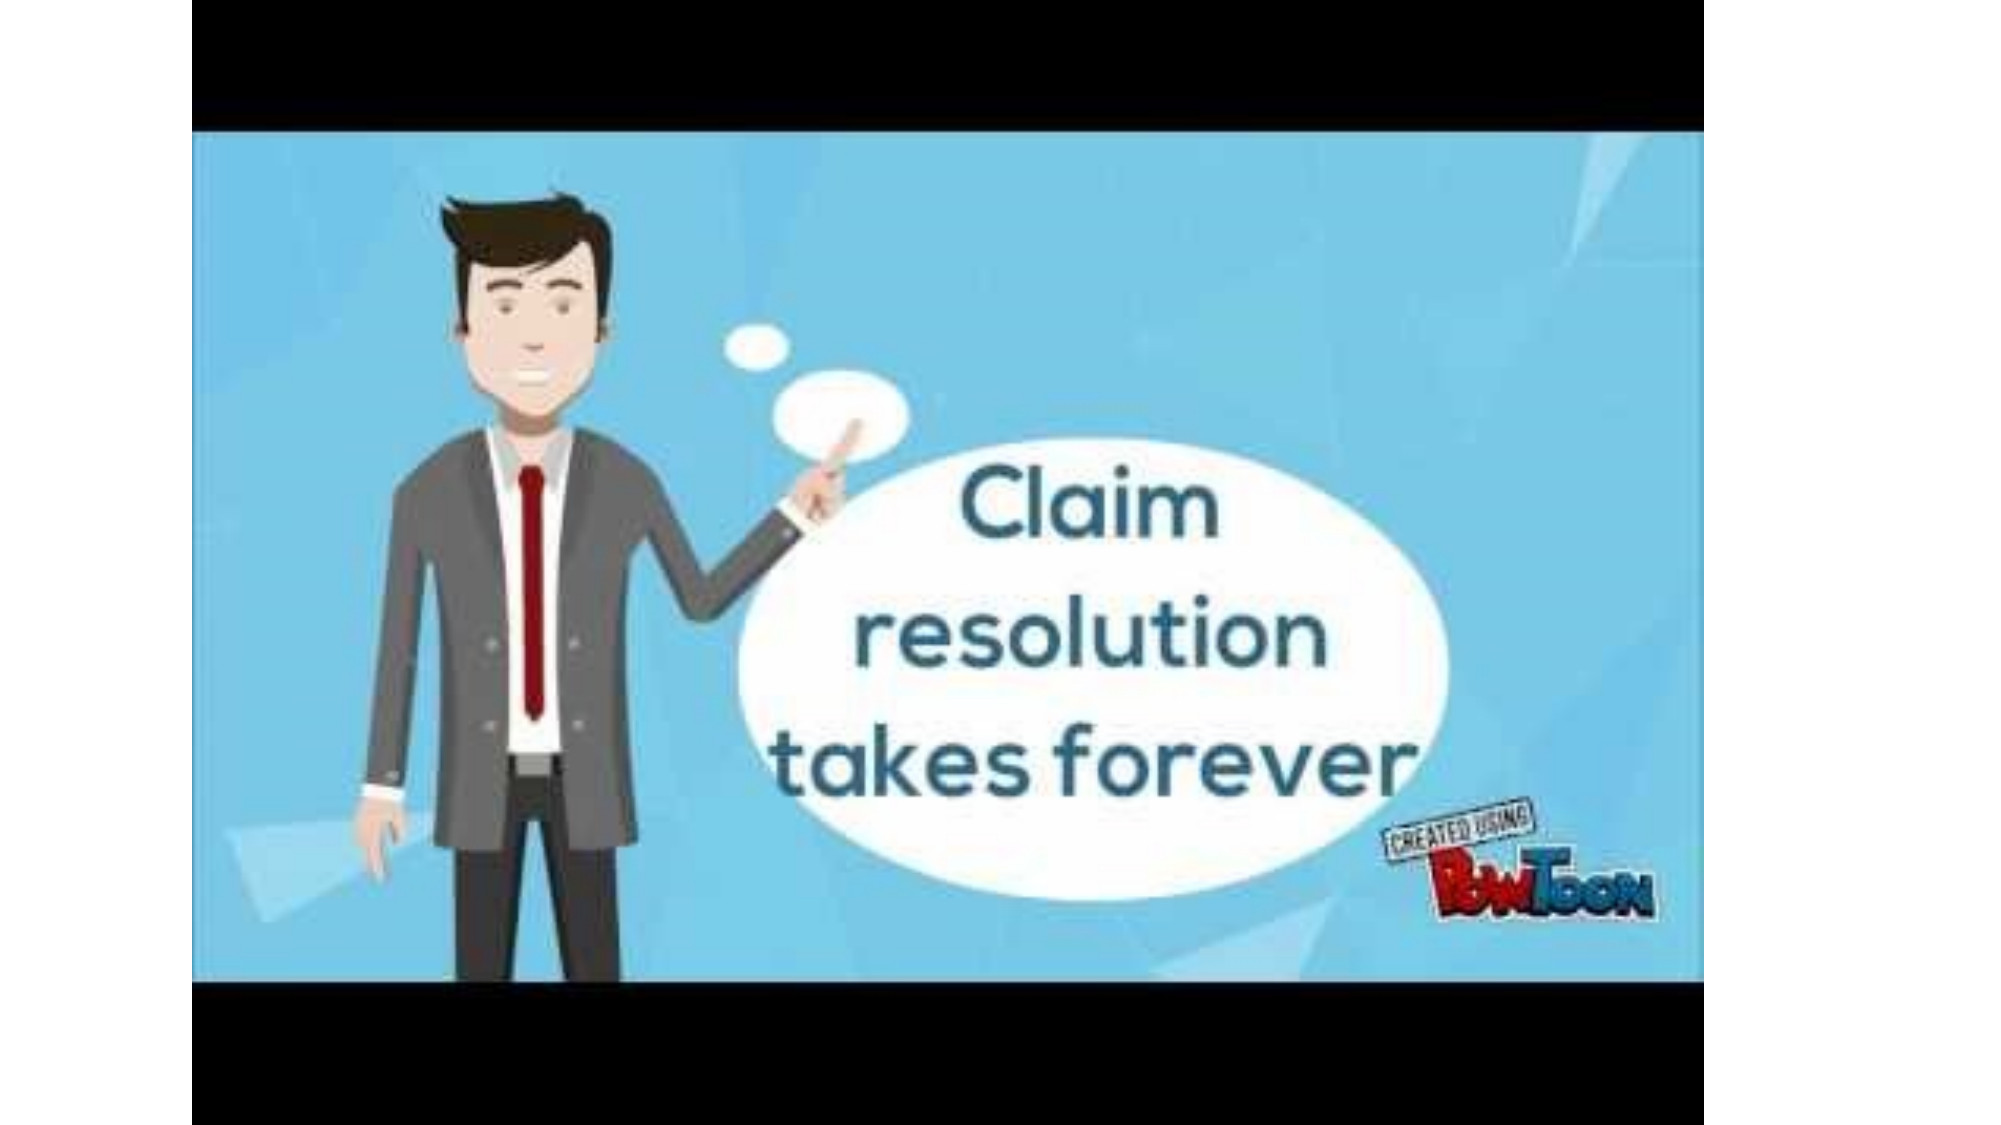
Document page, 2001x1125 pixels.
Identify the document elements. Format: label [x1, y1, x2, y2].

text_box [191, 0, 1705, 1125]
